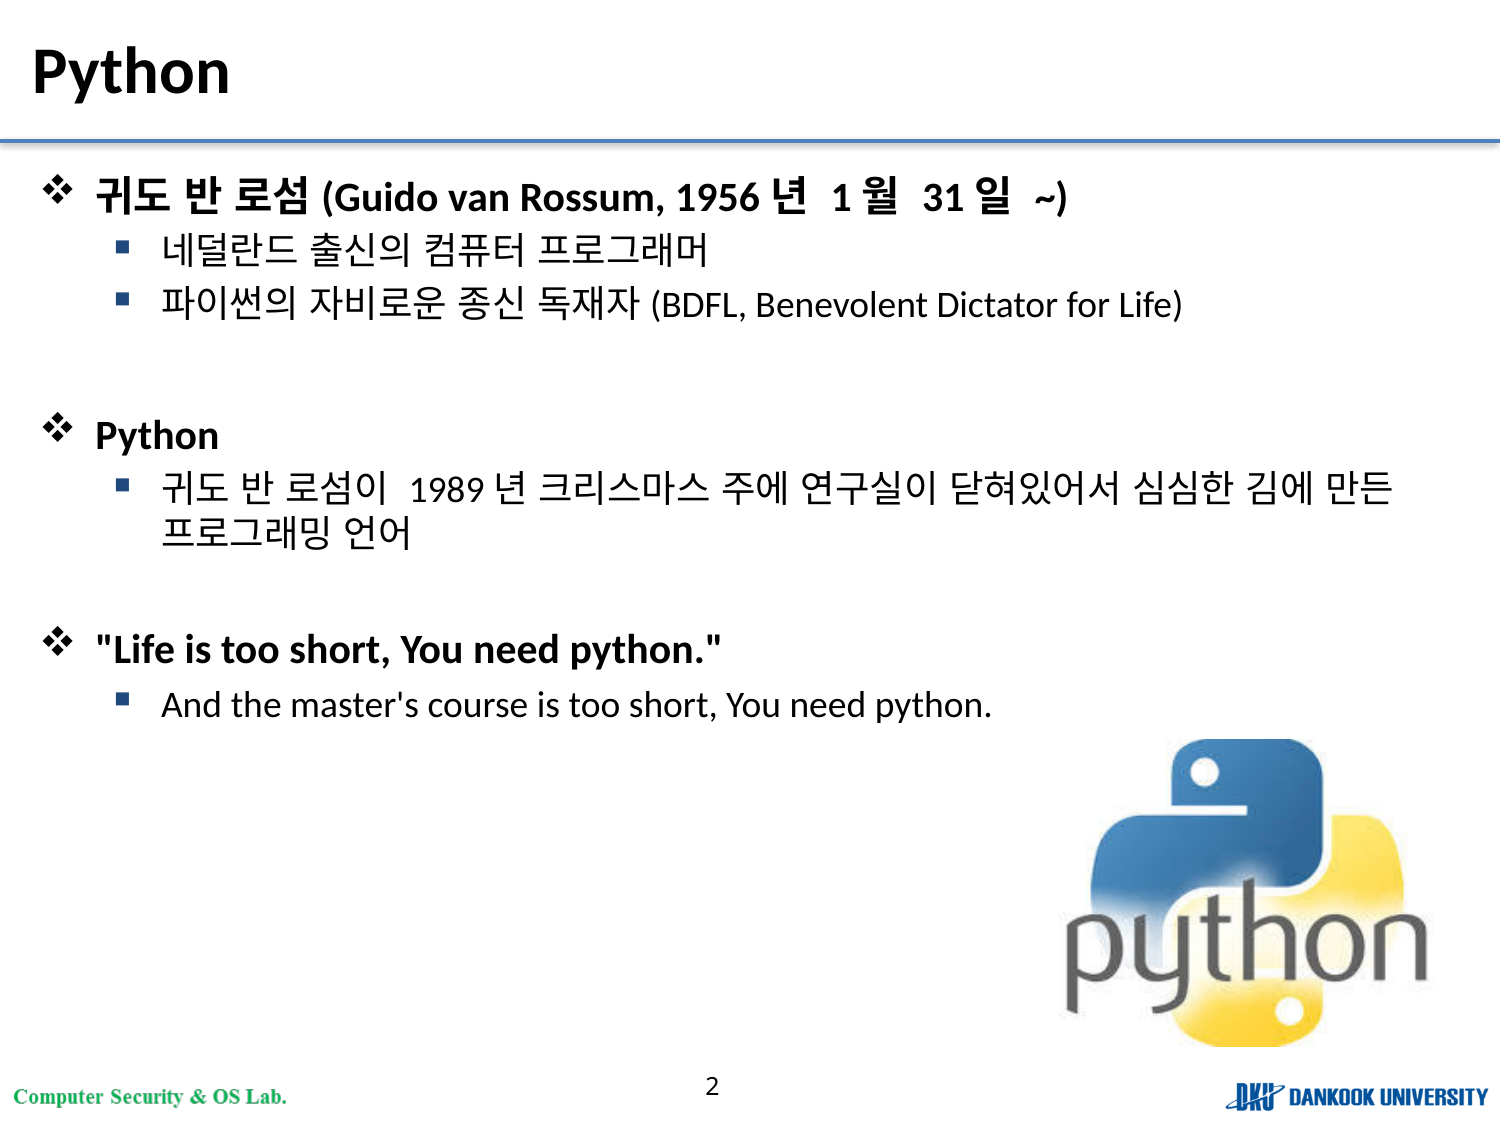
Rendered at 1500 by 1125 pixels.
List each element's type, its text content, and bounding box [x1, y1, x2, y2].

picture [1019, 739, 1476, 1048]
slide_number 2 [537, 1062, 888, 1113]
title Python [17, 19, 1388, 120]
picture [1222, 1078, 1490, 1112]
list 귀도 반 로섬(Guido van Rossum, 1956년 1월 31일 ~) 네덜란드 출신의 컴퓨터 프로그래머 파이썬의 자비로운 종신 독재자(BDFL, Benevolent Dictator for Life) Python 귀도 반 로섬이 1989년 크리스마스 주에 연구실이 닫혀있어서 심심한 김에 만든 프로그래밍 언어 "Life is too short, You need python." And the master's course is too short, You need python. [24, 162, 1476, 1073]
picture [0, 1076, 297, 1118]
